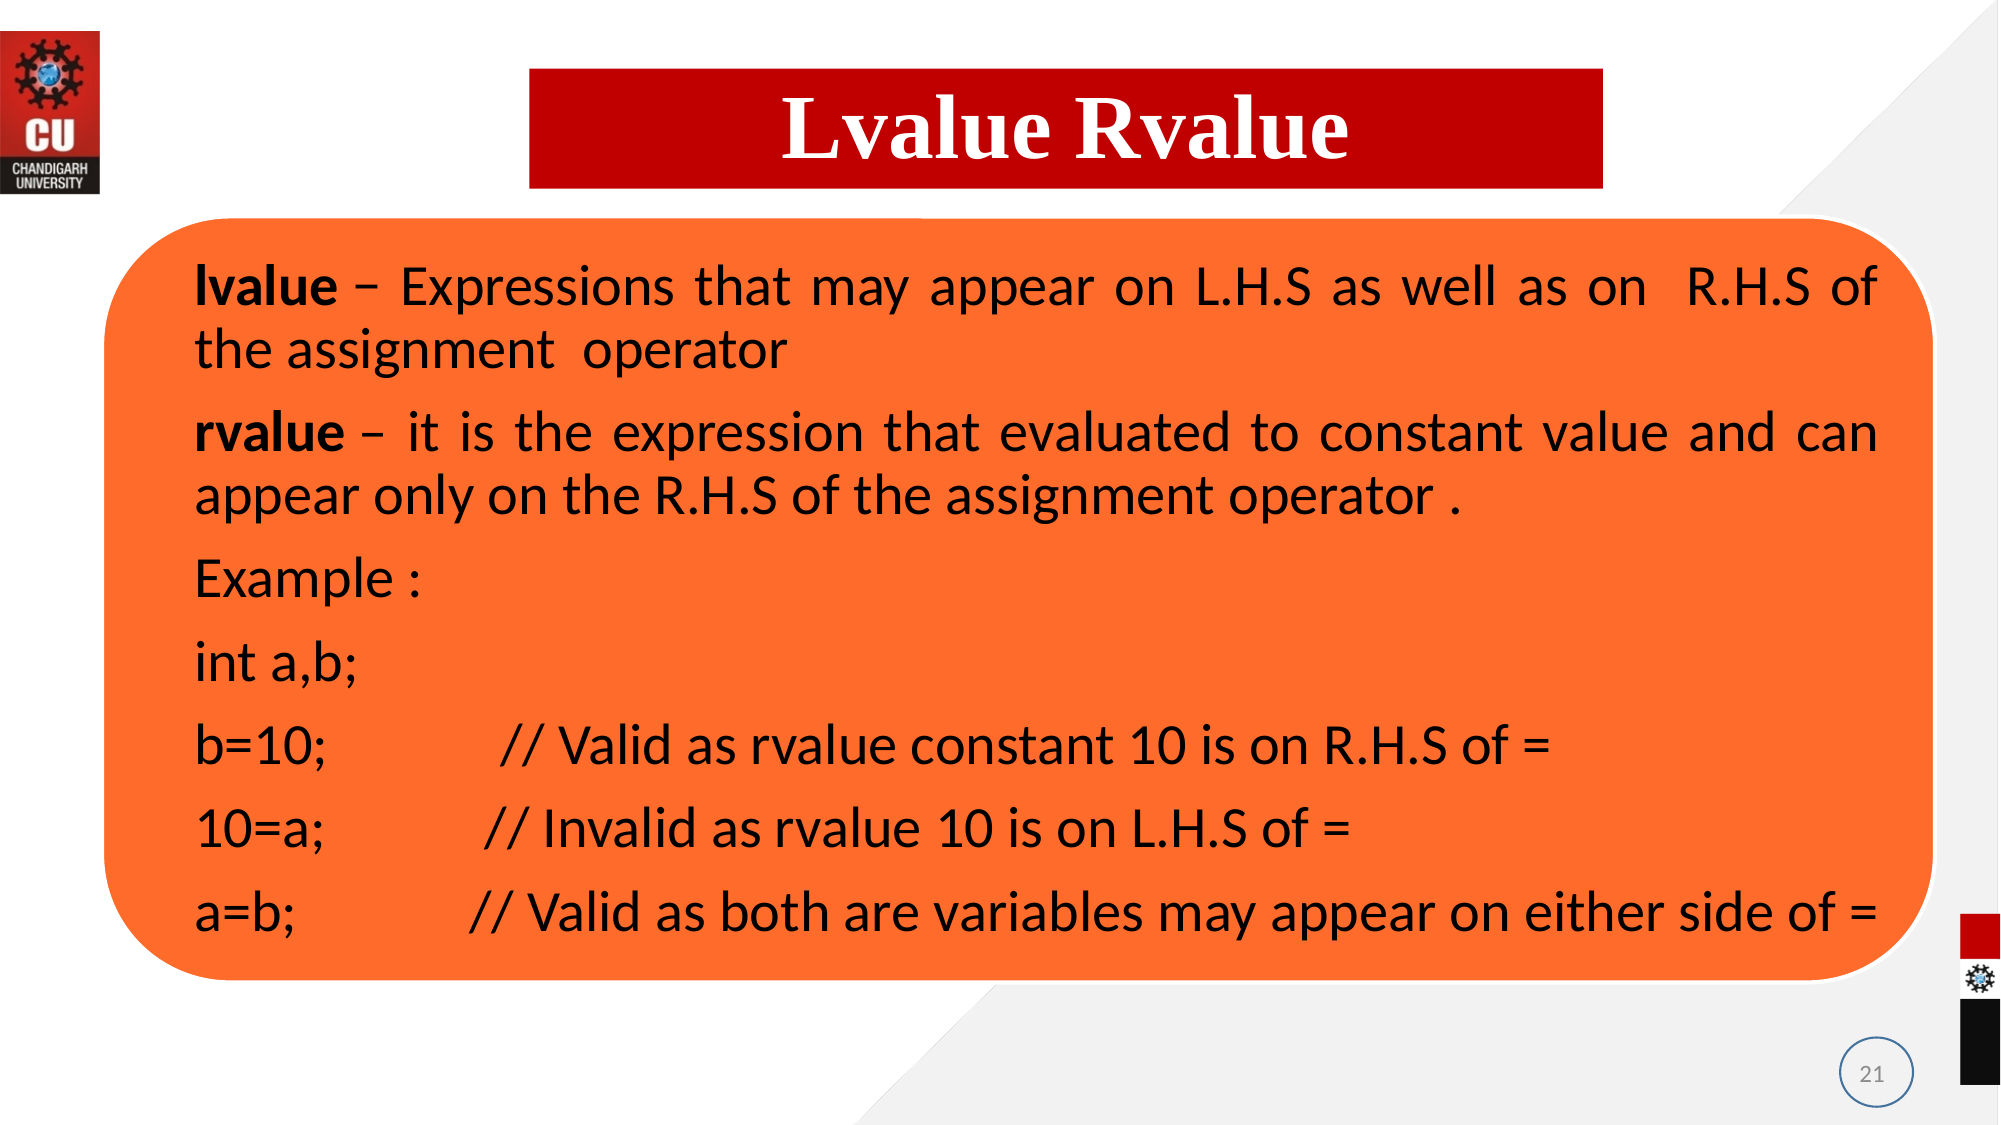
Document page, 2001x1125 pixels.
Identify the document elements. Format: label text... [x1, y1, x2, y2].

slide_number 21 [1449, 1042, 1856, 1103]
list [102, 216, 1935, 984]
text_box [1839, 1036, 1915, 1108]
picture [0, 0, 2001, 1125]
text_box Lvalue Rvalue [529, 68, 1603, 189]
title Lva [100, 38, 1900, 159]
